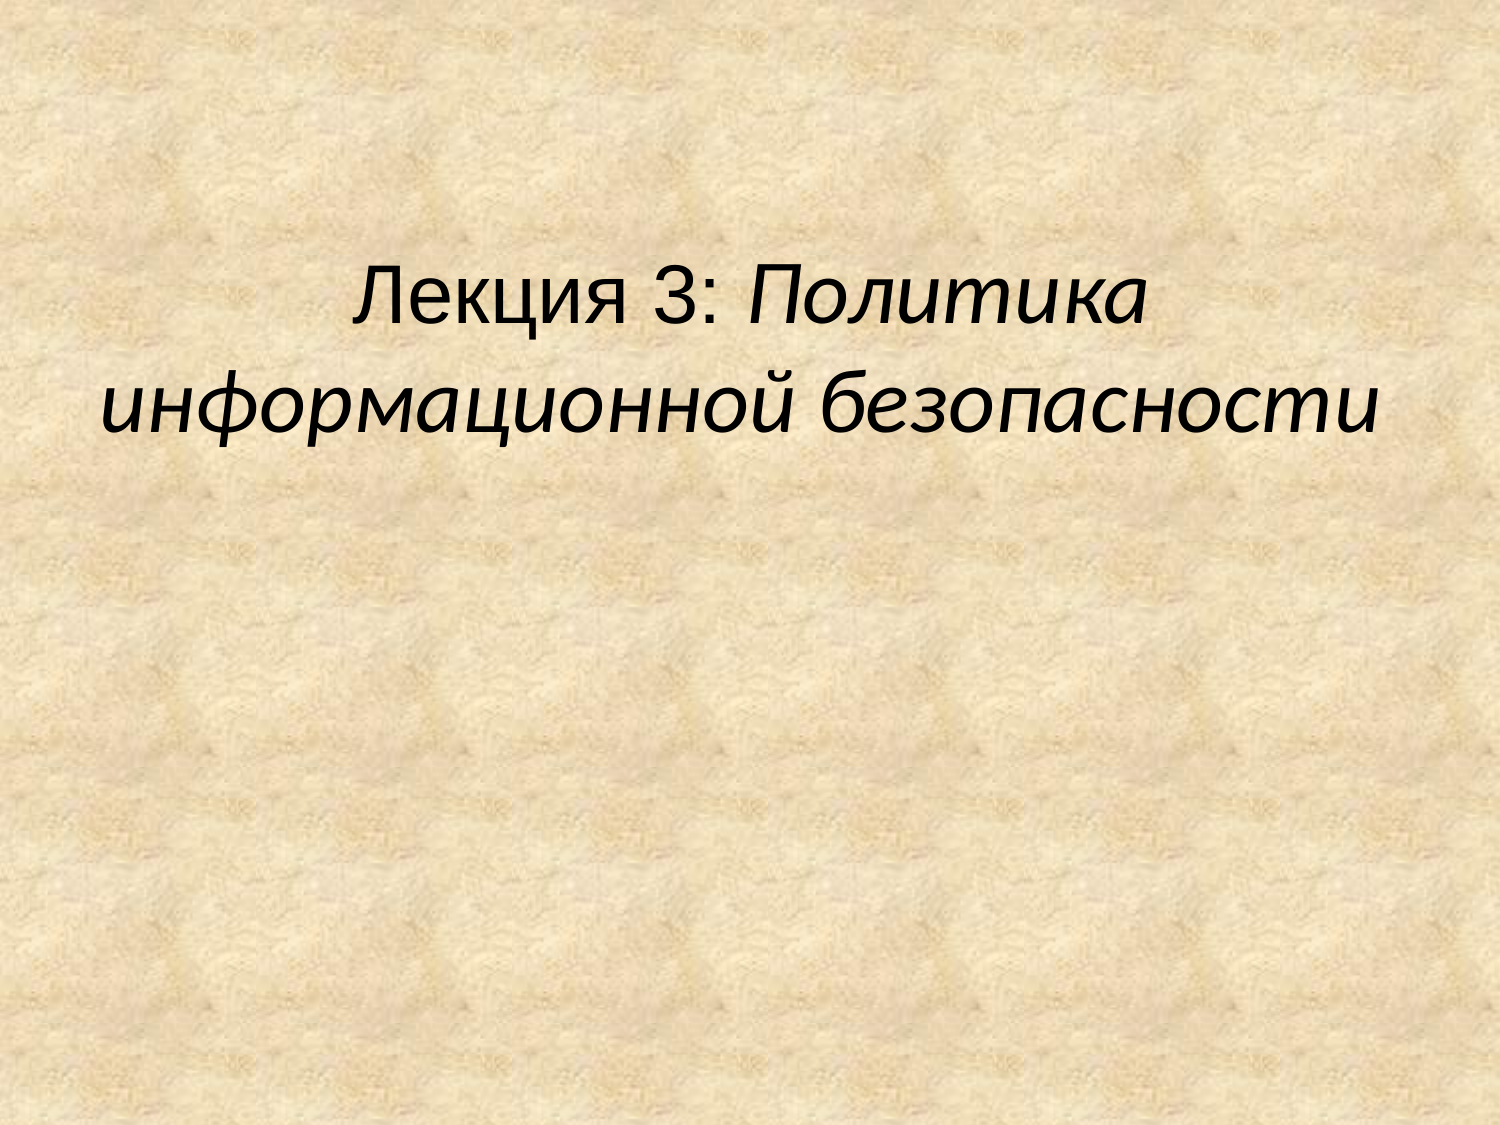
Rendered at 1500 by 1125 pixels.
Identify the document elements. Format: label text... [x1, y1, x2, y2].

title Лекция 3: Политика информационной безопасности [76, 125, 1428, 668]
picture [0, 0, 1500, 1125]
